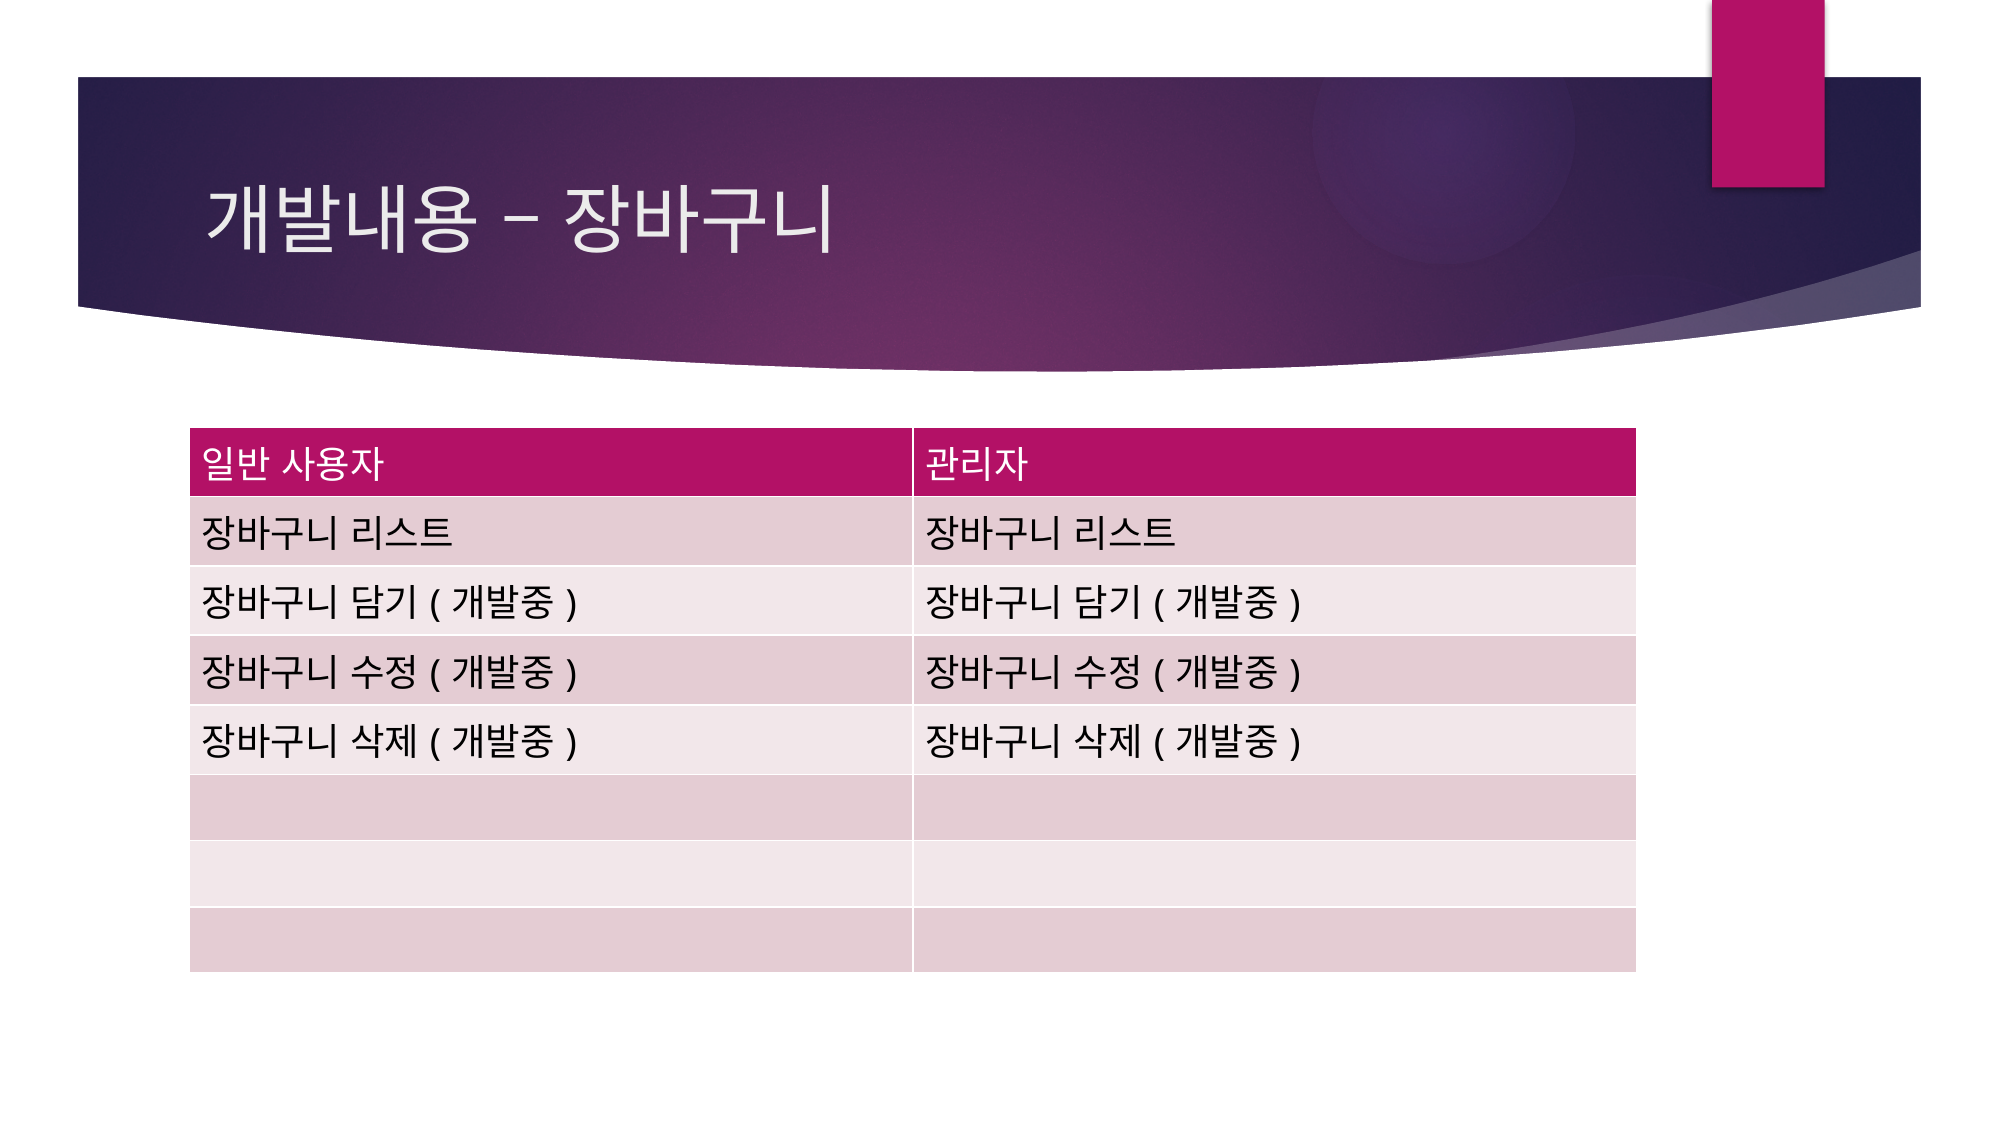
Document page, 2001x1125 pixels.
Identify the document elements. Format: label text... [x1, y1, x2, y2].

table_cell [190, 908, 912, 972]
table_cell 장바구니 삭제(개발중) [190, 706, 912, 774]
table_cell [914, 841, 1636, 906]
title 개발내용 – 장바구니 [189, 159, 1627, 276]
table_cell 장바구니 수정(개발중) [190, 636, 912, 704]
table_header 일반 사용자 [190, 428, 912, 496]
table_cell [190, 775, 912, 840]
table_cell [914, 908, 1636, 972]
table_cell 장바구니 리스트 [914, 497, 1636, 565]
table_cell [914, 775, 1636, 840]
table_cell 장바구니 삭제(개발중) [914, 706, 1636, 774]
table_cell 장바구니 담기(개발중) [914, 567, 1636, 634]
table_cell 장바구니 수정(개발중) [914, 636, 1636, 704]
table_header 관리자 [914, 428, 1636, 496]
table_cell [190, 841, 912, 906]
table_cell 장바구니 담기(개발중) [190, 567, 912, 634]
table_cell 장바구니 리스트 [190, 497, 912, 565]
